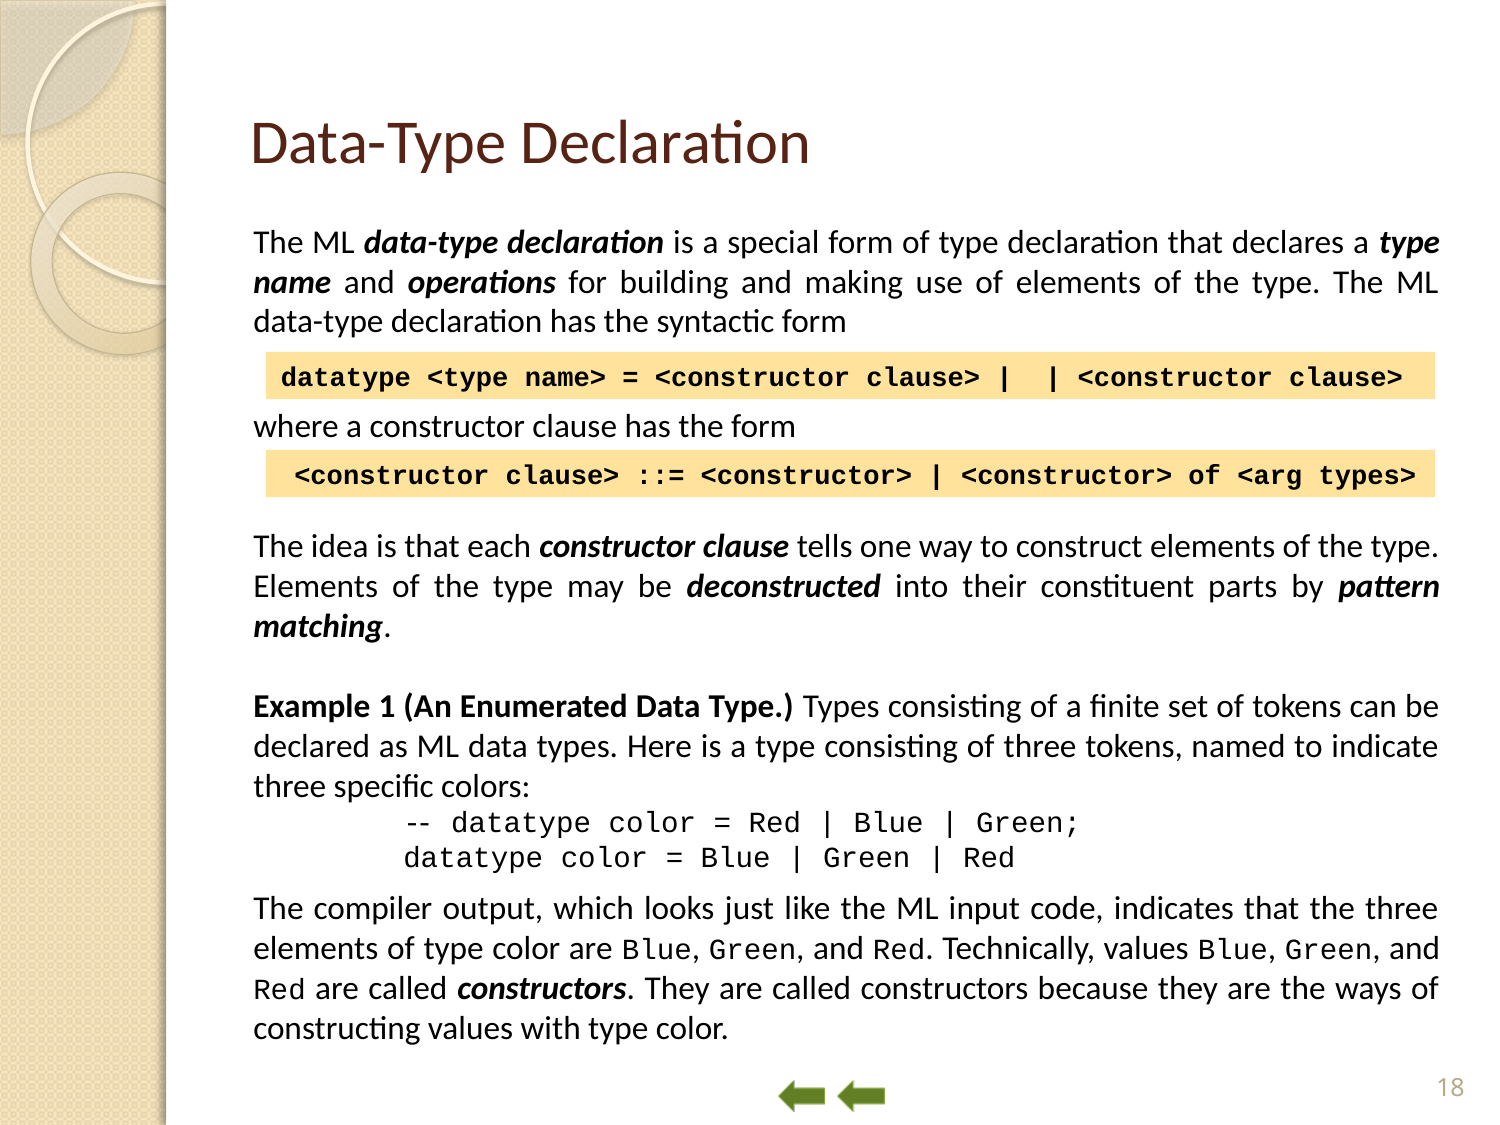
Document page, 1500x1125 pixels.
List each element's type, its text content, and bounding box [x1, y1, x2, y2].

picture [836, 1079, 885, 1112]
text_box <constructor clause> ::= <constructor> | <constructor> of <arg types> [266, 449, 1435, 498]
title Data-Type Declaration [235, 45, 1466, 233]
list The ML data-type declaration is a special form of type declaration that declares a type name and operations for building and making use of elements of the type. The ML data-type declaration has the syntactic form where a constructor clause has the form The idea is that each constructor clause tells one way to construct elements of the type. Elements of the type may be deconstructed into their constituent parts by pattern matching. Example 1 (An Enumerated Data Type.) Types consisting of a finite set of tokens can be declared as ML data types. Here is a type consisting of three tokens, named to indicate three specific colors: -- datatype color = Red | Blue | Green; datatype color = Blue | Green | Red The compiler output, which looks just like the ML input code, indicates that the three elements of type color are Blue, Green, and Red. Technically, values Blue, Green, and Red are called constructors. They are called constructors because they are the ways of constructing values with type color. [225, 212, 1455, 1063]
picture [778, 1079, 826, 1112]
slide_number 18 [1413, 1034, 1488, 1113]
